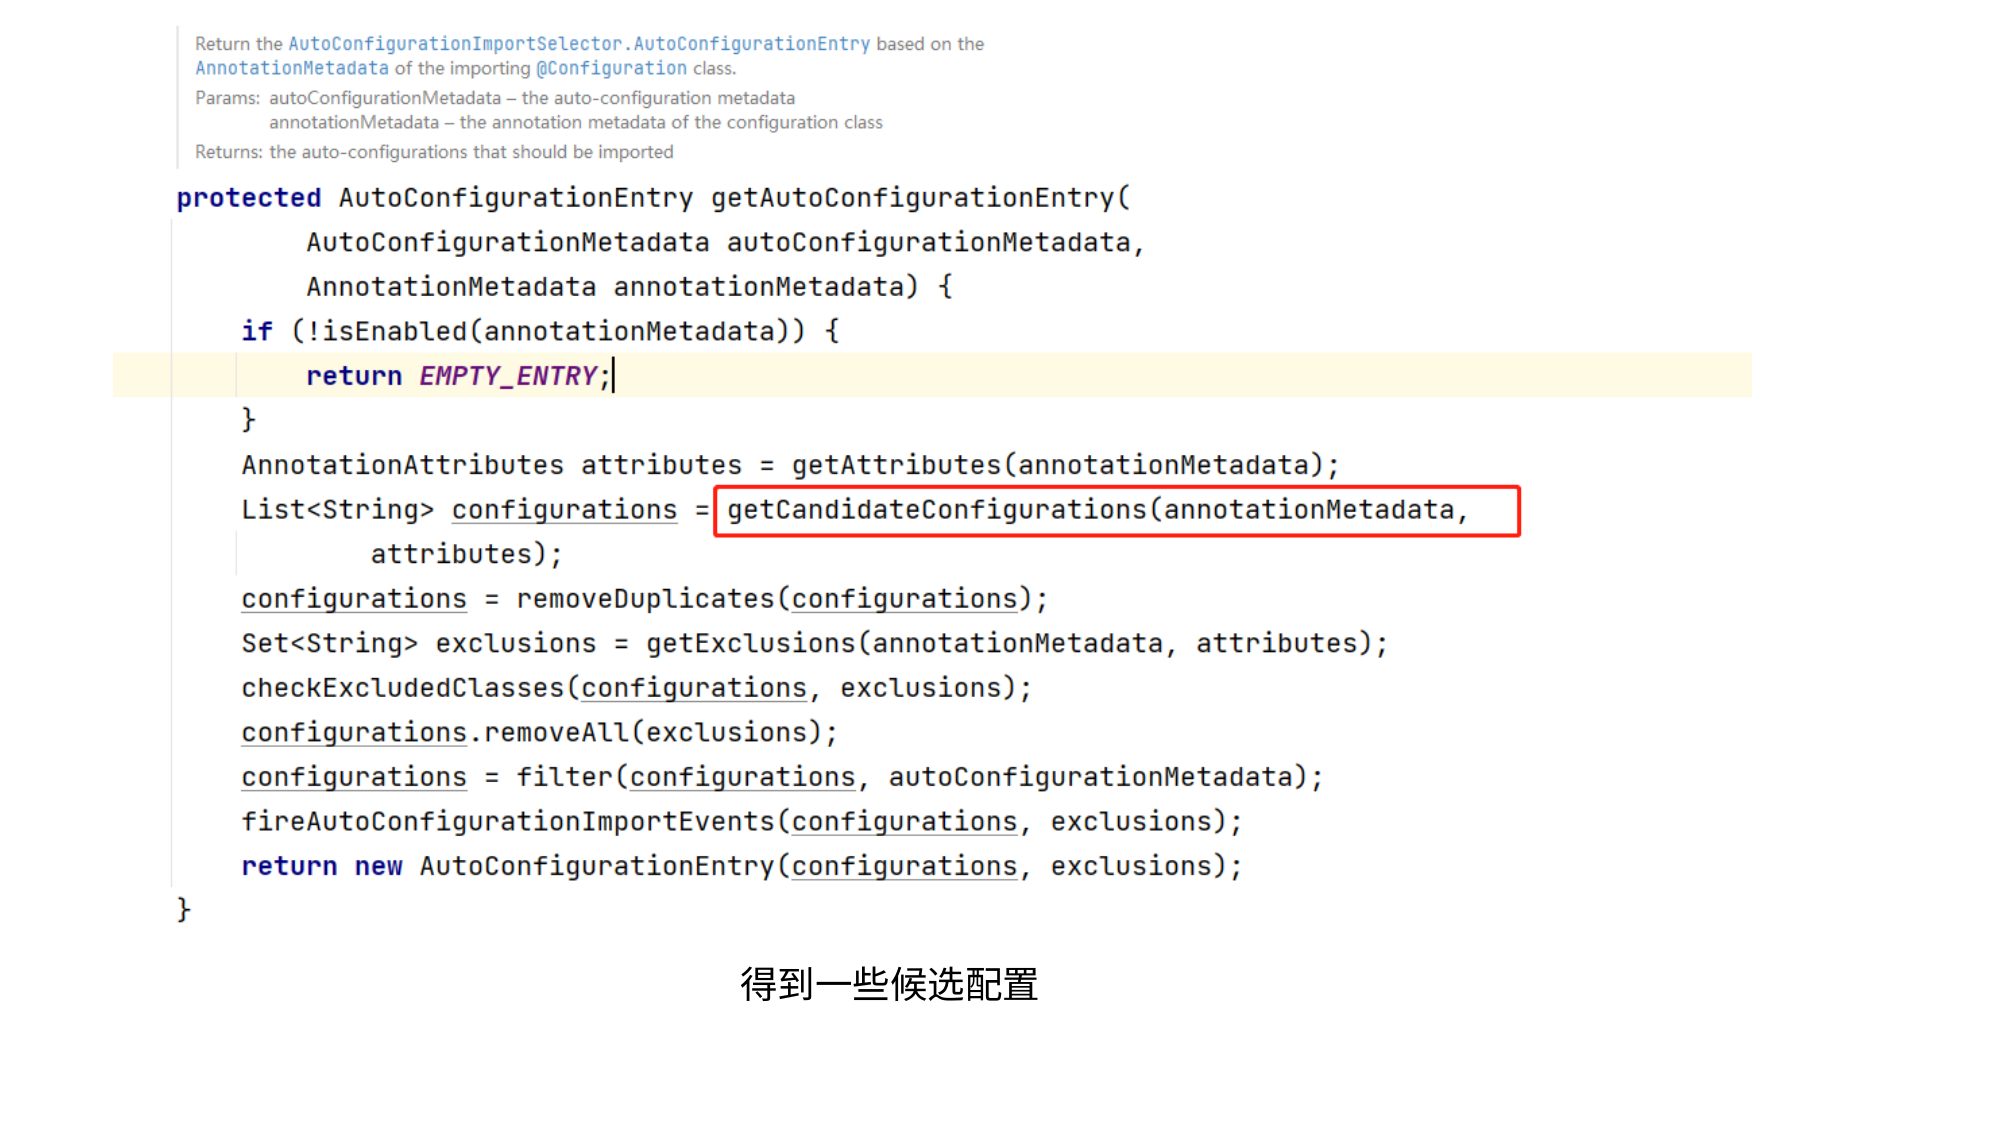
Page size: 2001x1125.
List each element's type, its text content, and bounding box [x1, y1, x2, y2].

picture [113, 0, 1752, 940]
text_box 得到一些候选配置 [725, 953, 1056, 1014]
